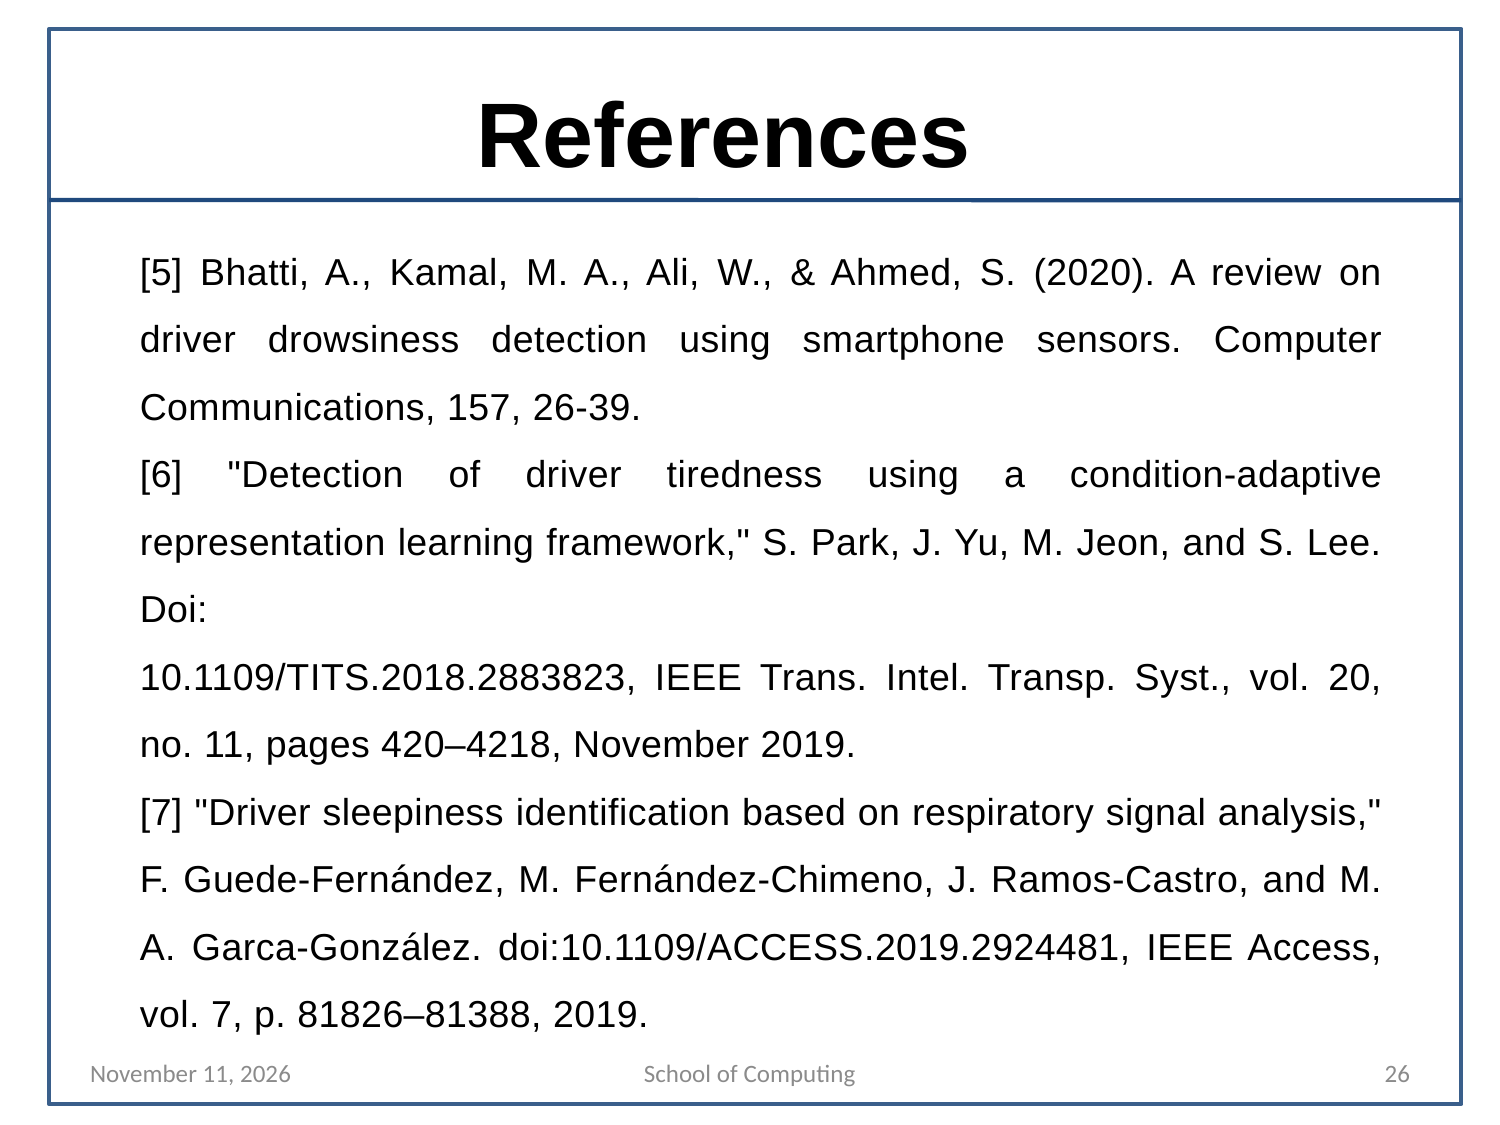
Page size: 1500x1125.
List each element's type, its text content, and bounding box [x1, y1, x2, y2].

footer School of Computing [512, 1043, 988, 1103]
slide_number 26 [1074, 1042, 1425, 1103]
text_box [5] Bhatti, A., Kamal, M. A., Ali, W., & Ahmed, S. (2020). A review on driver drowsiness detection using smartphone sensors. Computer Communications, 157, 26-39. [6] "Detection of driver tiredness using a condition-adaptive representation learning framework," S. Park, J. Yu, M. Jeon, and S. Lee. Doi: 10.1109/TITS.2018.2883823, IEEE Trans. Intel. Transp. Syst., vol. 20, no. 11, pages 420–4218, November 2019. [7] "Driver sleepiness identification based on respiratory signal analysis," F. Guede-Fernández, M. Fernández-Chimeno, J. Ramos-Castro, and M. A. Garca-González. doi:10.1109/ACCESS.2019.2924481, IEEE Access, vol. 7, p. 81826–81388, 2019. [124, 218, 1399, 1043]
title References [49, 37, 1399, 225]
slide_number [75, 1042, 425, 1103]
